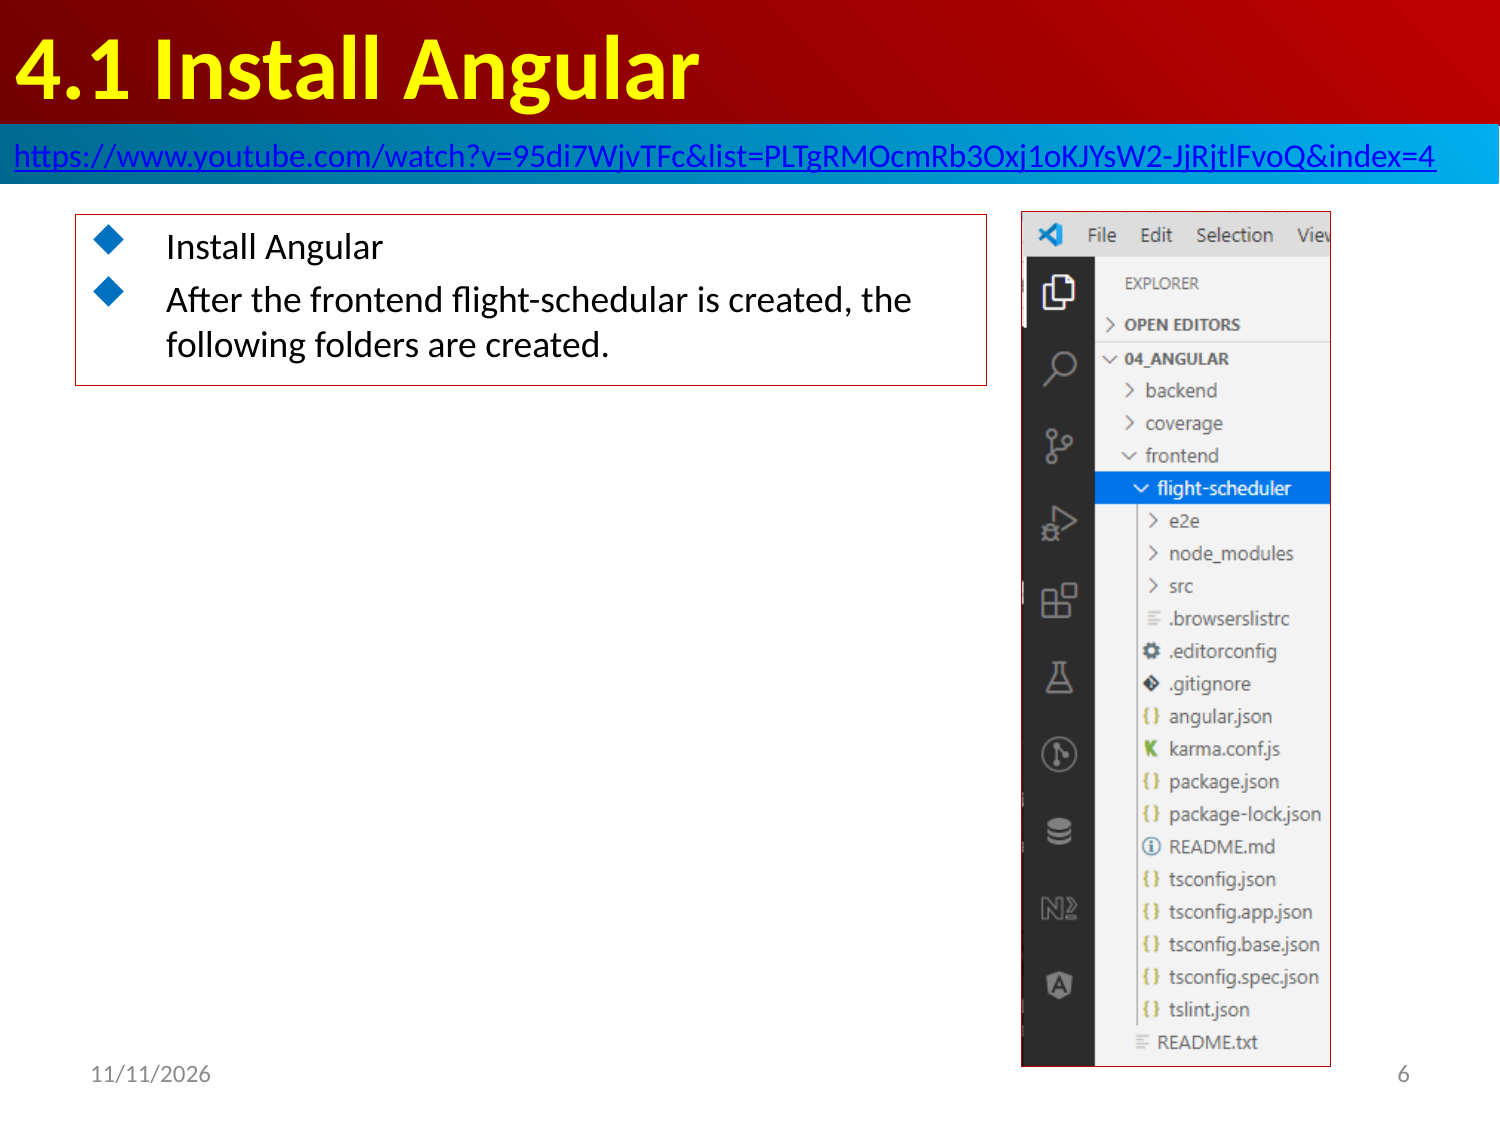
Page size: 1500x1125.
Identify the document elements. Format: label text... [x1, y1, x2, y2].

title 4.1 Install Angular [0, 0, 1500, 126]
text_box https://www.youtube.com/watch?v=95di7WjvTFc&list=PLTgRMOcmRb3Oxj1oKJYsW2-JjRjtlFvoQ&index=4 [0, 124, 1499, 184]
subtitle Install Angular After the frontend flight-schedular is created, the following folders are created. [75, 214, 987, 386]
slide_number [75, 1042, 425, 1103]
picture [1021, 211, 1332, 1068]
slide_number 6 [1074, 1042, 1425, 1103]
